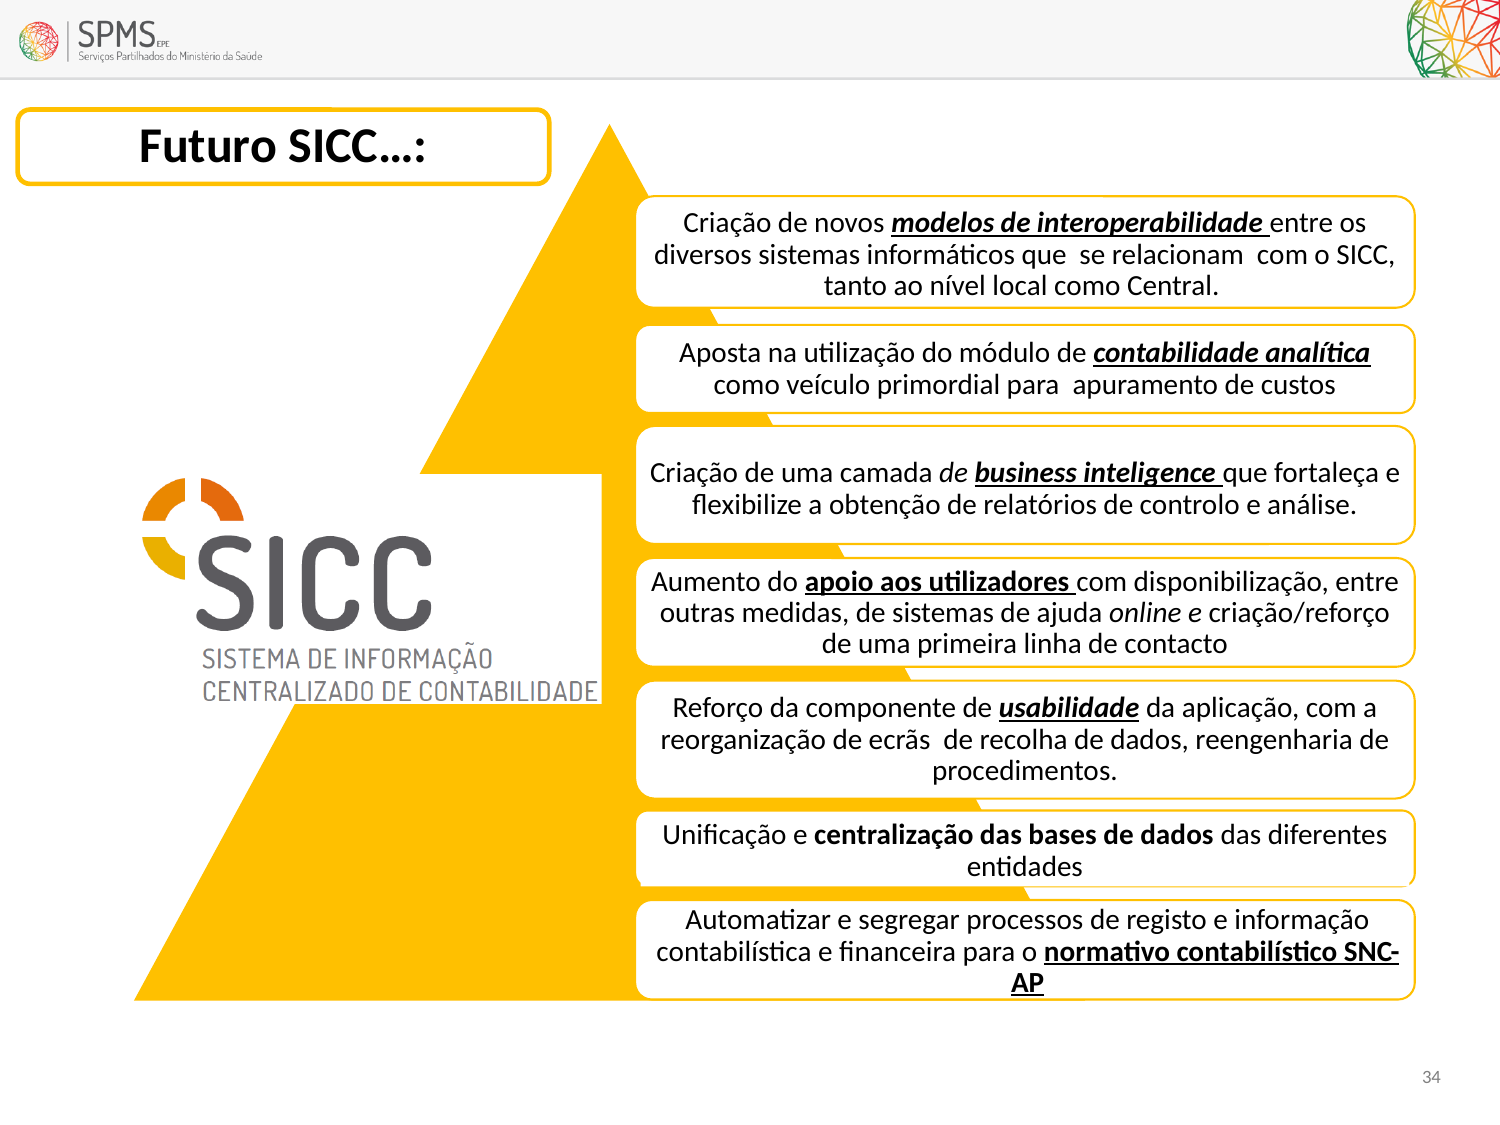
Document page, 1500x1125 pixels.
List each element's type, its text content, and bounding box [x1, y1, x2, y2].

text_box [635, 196, 1415, 308]
text_box Futuro SICC…: [17, 109, 550, 184]
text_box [635, 810, 1415, 887]
slide_number 34 [1387, 1046, 1447, 1106]
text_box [635, 680, 1415, 799]
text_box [635, 425, 1415, 553]
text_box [635, 324, 1415, 414]
picture [0, 0, 1500, 80]
text_box [133, 123, 1030, 1001]
picture [138, 474, 602, 704]
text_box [635, 557, 1415, 667]
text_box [635, 900, 1415, 1000]
